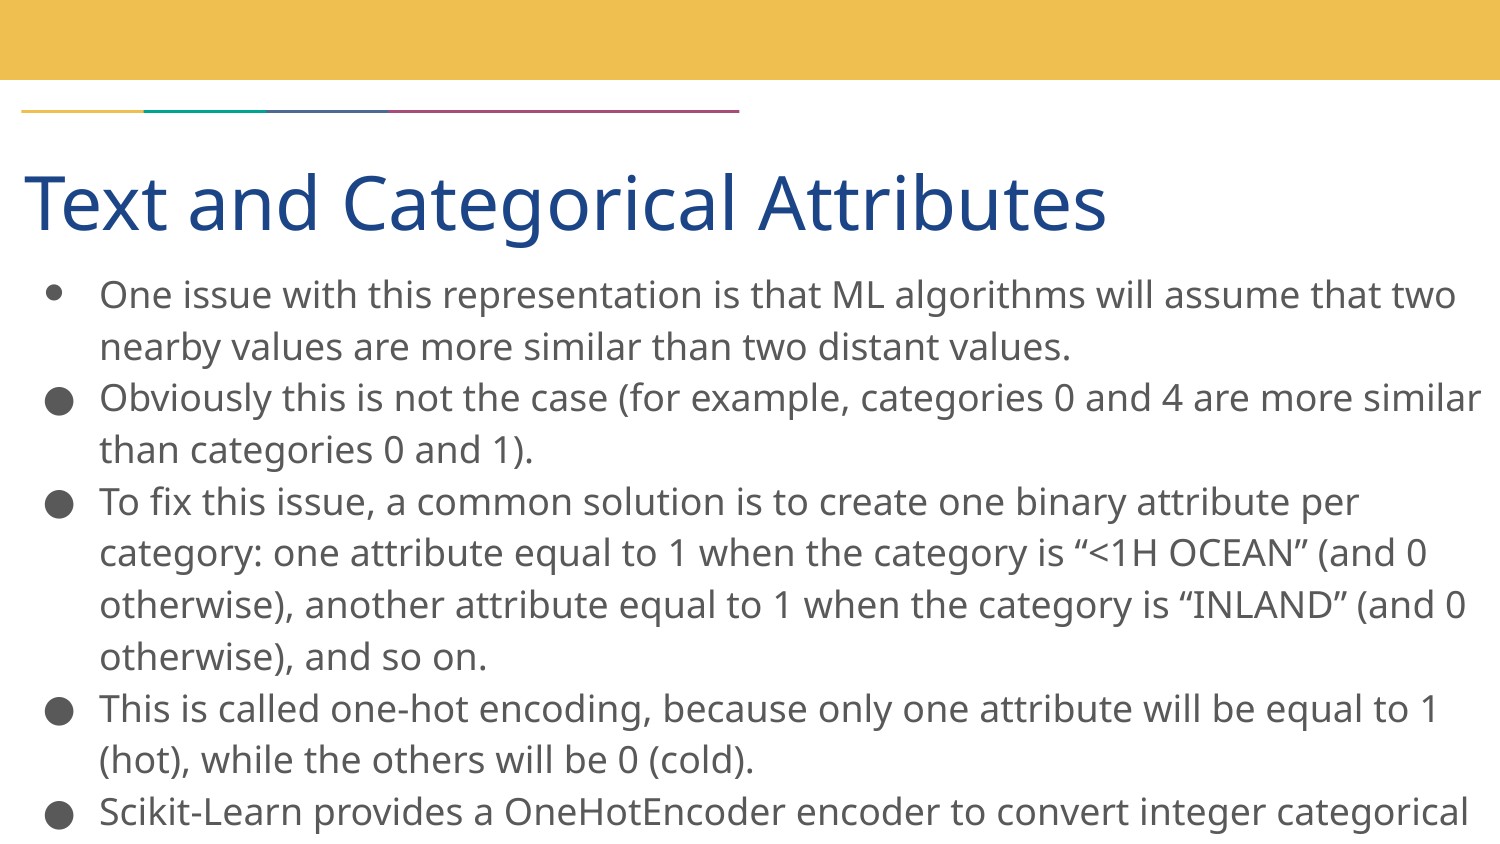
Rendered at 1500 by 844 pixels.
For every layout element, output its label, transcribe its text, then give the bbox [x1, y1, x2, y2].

title Text and Categorical Attributes [9, 140, 1487, 229]
list One issue with this representation is that ML algorithms will assume that two nearby values are more similar than two distant values. Obviously this is not the case (for example, categories 0 and 4 are more similar than categories 0 and 1). To fix this issue, a common solution is to create one binary attribute per category: one attribute equal to 1 when the category is “<1H OCEAN” (and 0 otherwise), another attribute equal to 1 when the category is “INLAND” (and 0 otherwise), and so on. This is called one-hot encoding, because only one attribute will be equal to 1 (hot), while the others will be 0 (cold). Scikit-Learn provides a OneHotEncoder encoder to convert integer categorical values into one-hot vectors [9, 248, 1500, 830]
